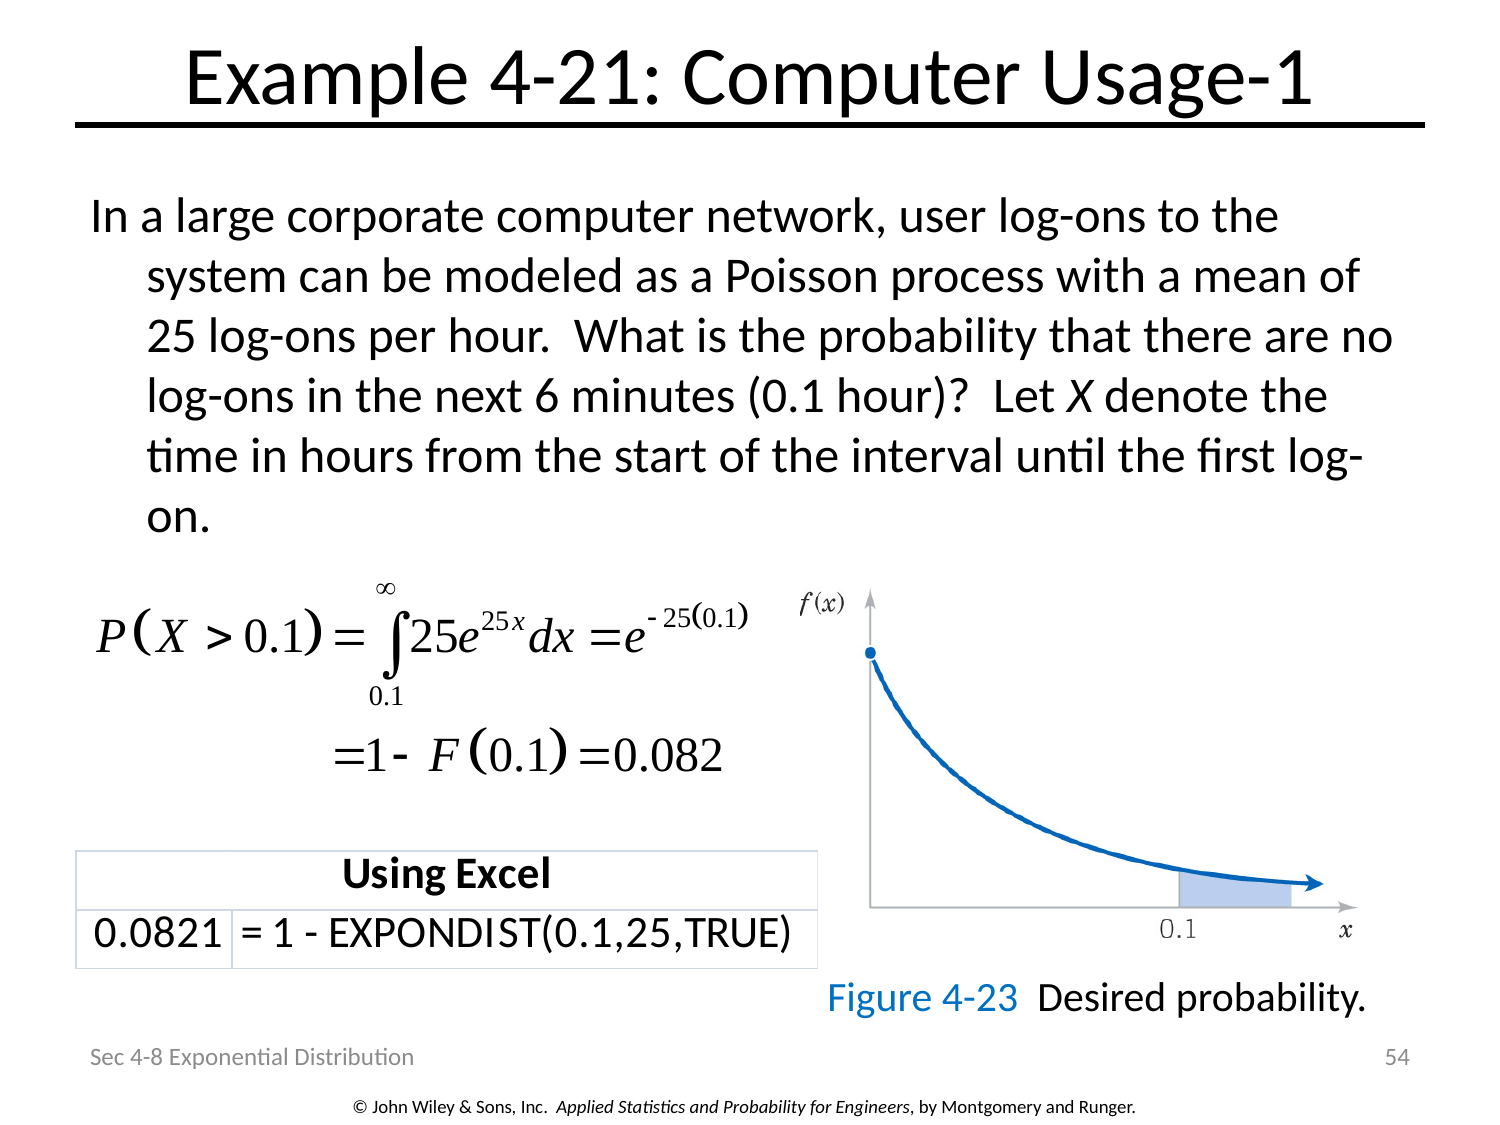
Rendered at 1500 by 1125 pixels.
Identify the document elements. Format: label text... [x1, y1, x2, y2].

slide_number 54 [1250, 1025, 1425, 1085]
list In a large corporate computer network, user log-ons to the system can be modeled as a Poisson process with a mean of 25 log-ons per hour. What is the probability that there are no log-ons in the next 6 minutes (0.1 hour)? Let X denote the time in hours from the start of the interval until the first log-on. [75, 174, 1438, 550]
picture [799, 587, 1358, 938]
text_box Figure 4-23 Desired probability. [812, 962, 1388, 1028]
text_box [74, 849, 821, 971]
title Example 4-21: Computer Usage-1 [75, 0, 1425, 143]
footer Sec 4-8 Exponential Distribution [75, 1025, 888, 1085]
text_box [87, 562, 760, 801]
